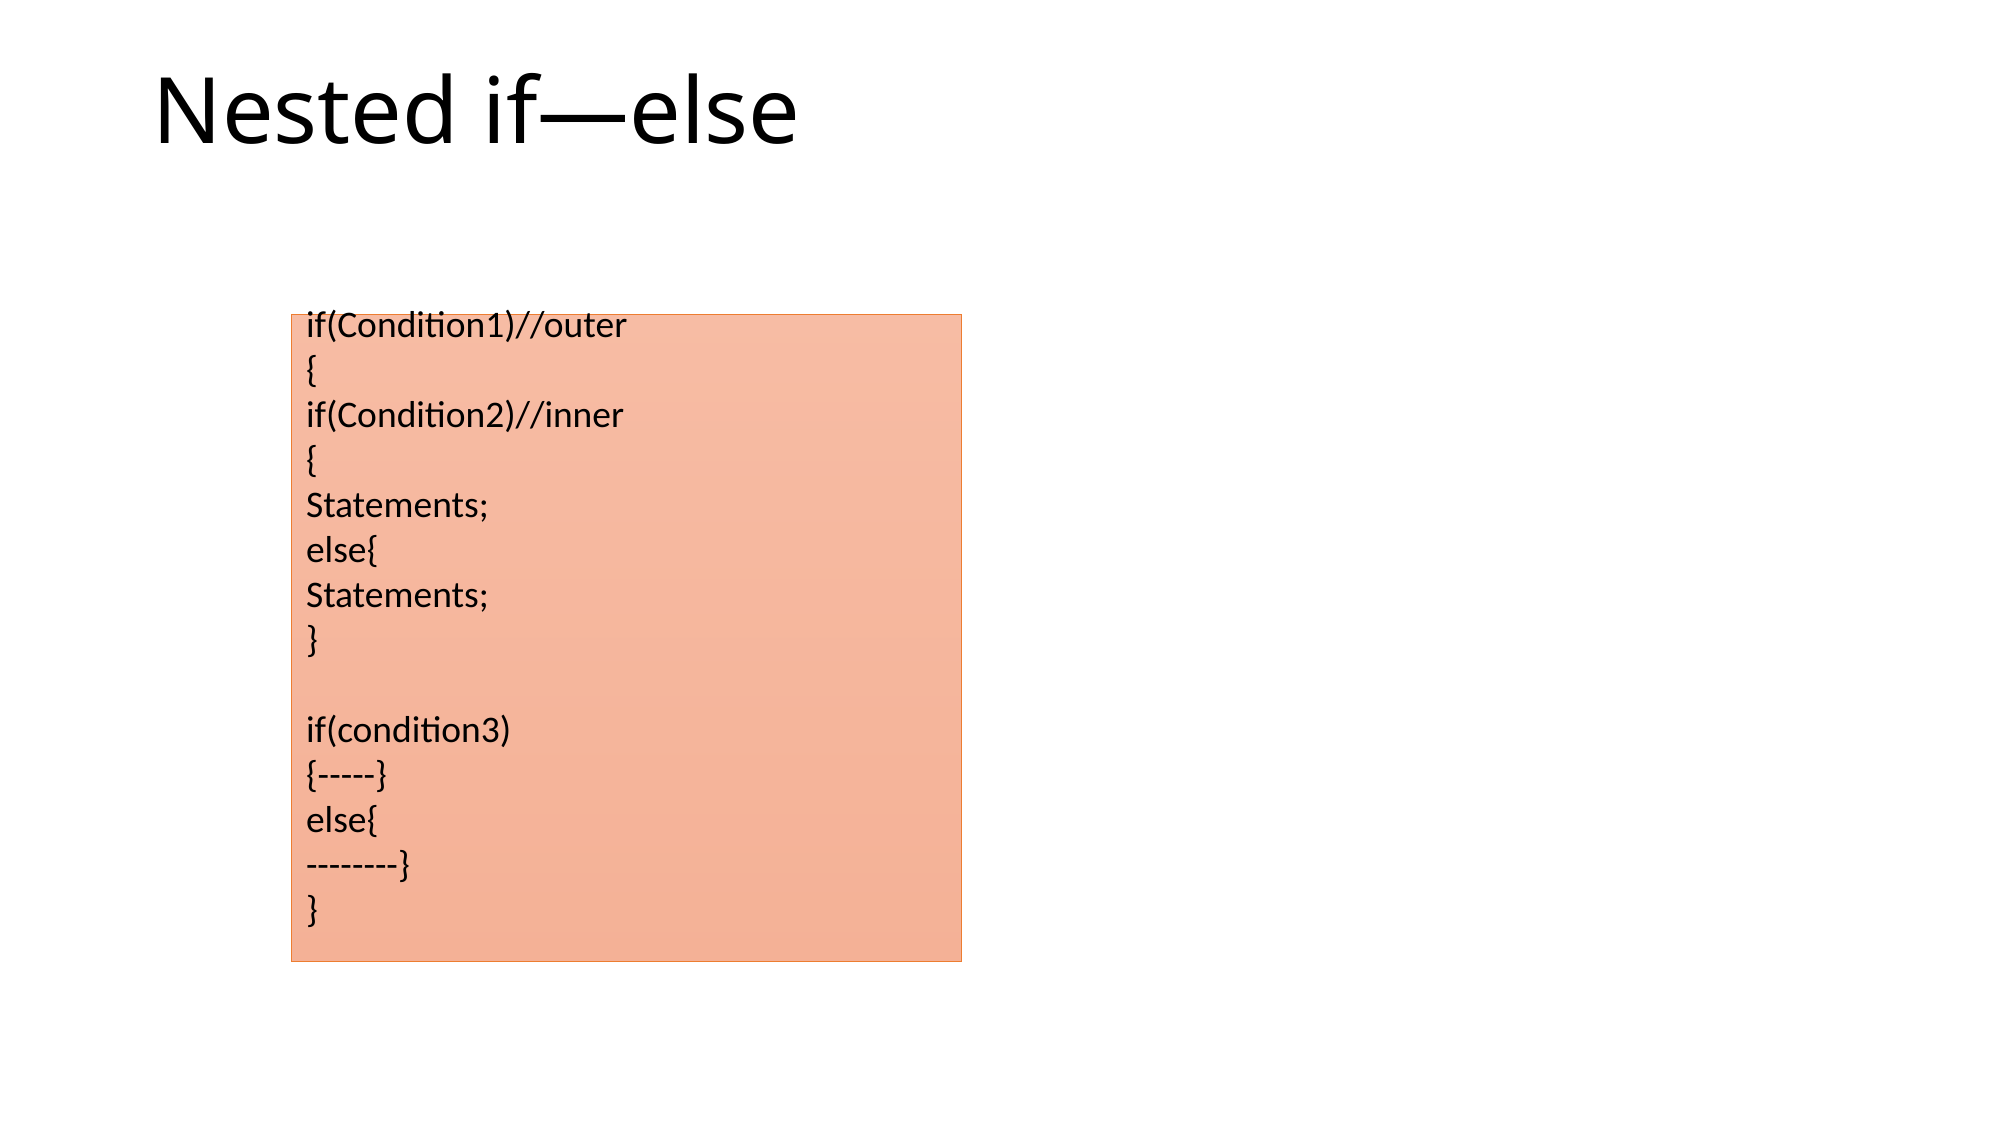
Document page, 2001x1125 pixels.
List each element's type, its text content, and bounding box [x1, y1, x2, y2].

title Nested if—else [137, 59, 1863, 278]
text_box if(Condition1)//outer { if(Condition2)//inner { Statements; else{ Statements; } if(condition3) {-----} else{ --------} } [291, 314, 962, 962]
